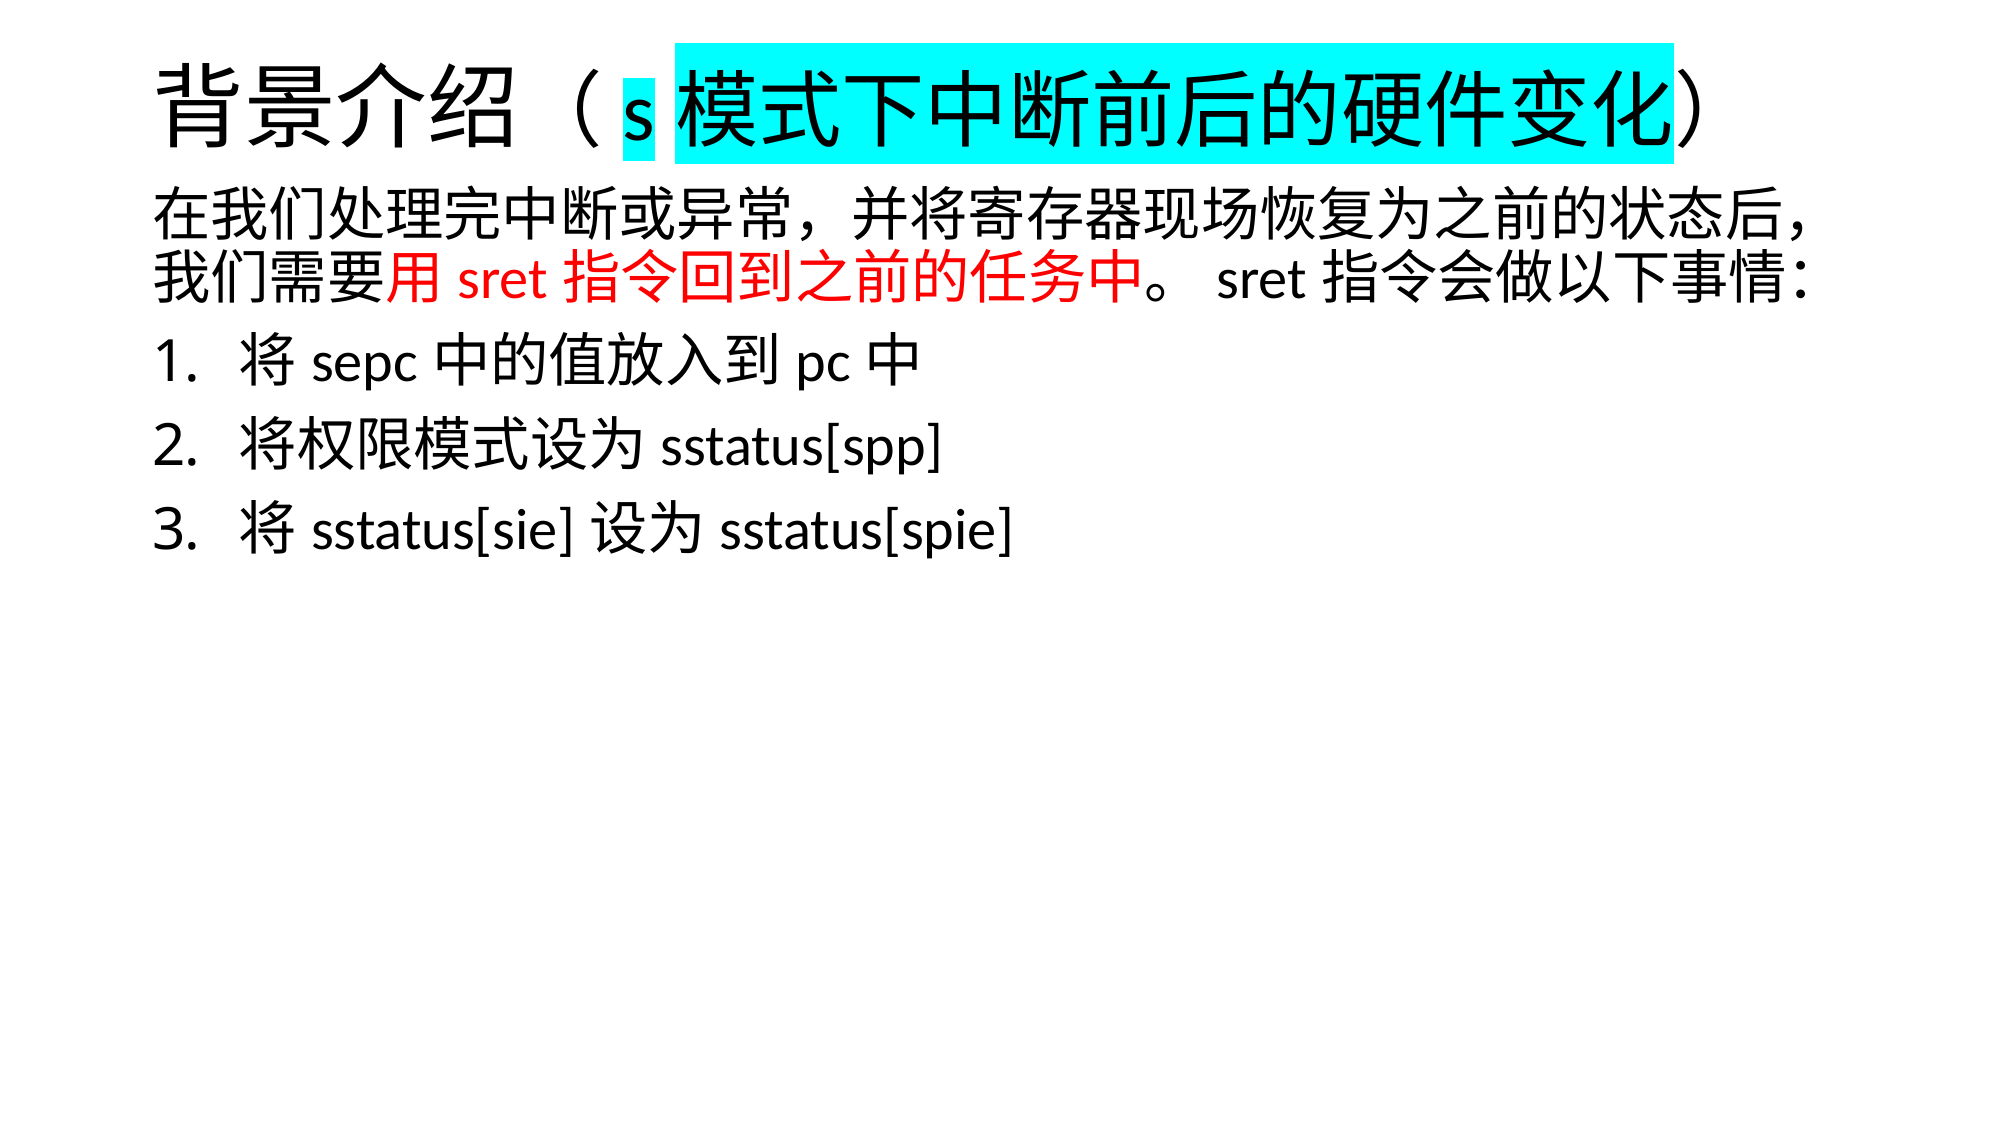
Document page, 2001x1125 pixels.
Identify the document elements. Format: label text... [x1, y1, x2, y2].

title 背景介绍（s模式下中断前后的硬件变化） [137, 43, 1875, 178]
list 在我们处理完中断或异常，并将寄存器现场恢复为之前的状态后，我们需要用sret指令回到之前的任务中。sret指令会做以下事情： 将sepc中的值放入到pc中 将权限模式设为sstatus[spp] 将sstatus[sie]设为sstatus[spie] [137, 177, 1863, 1083]
picture [670, 244, 1824, 631]
